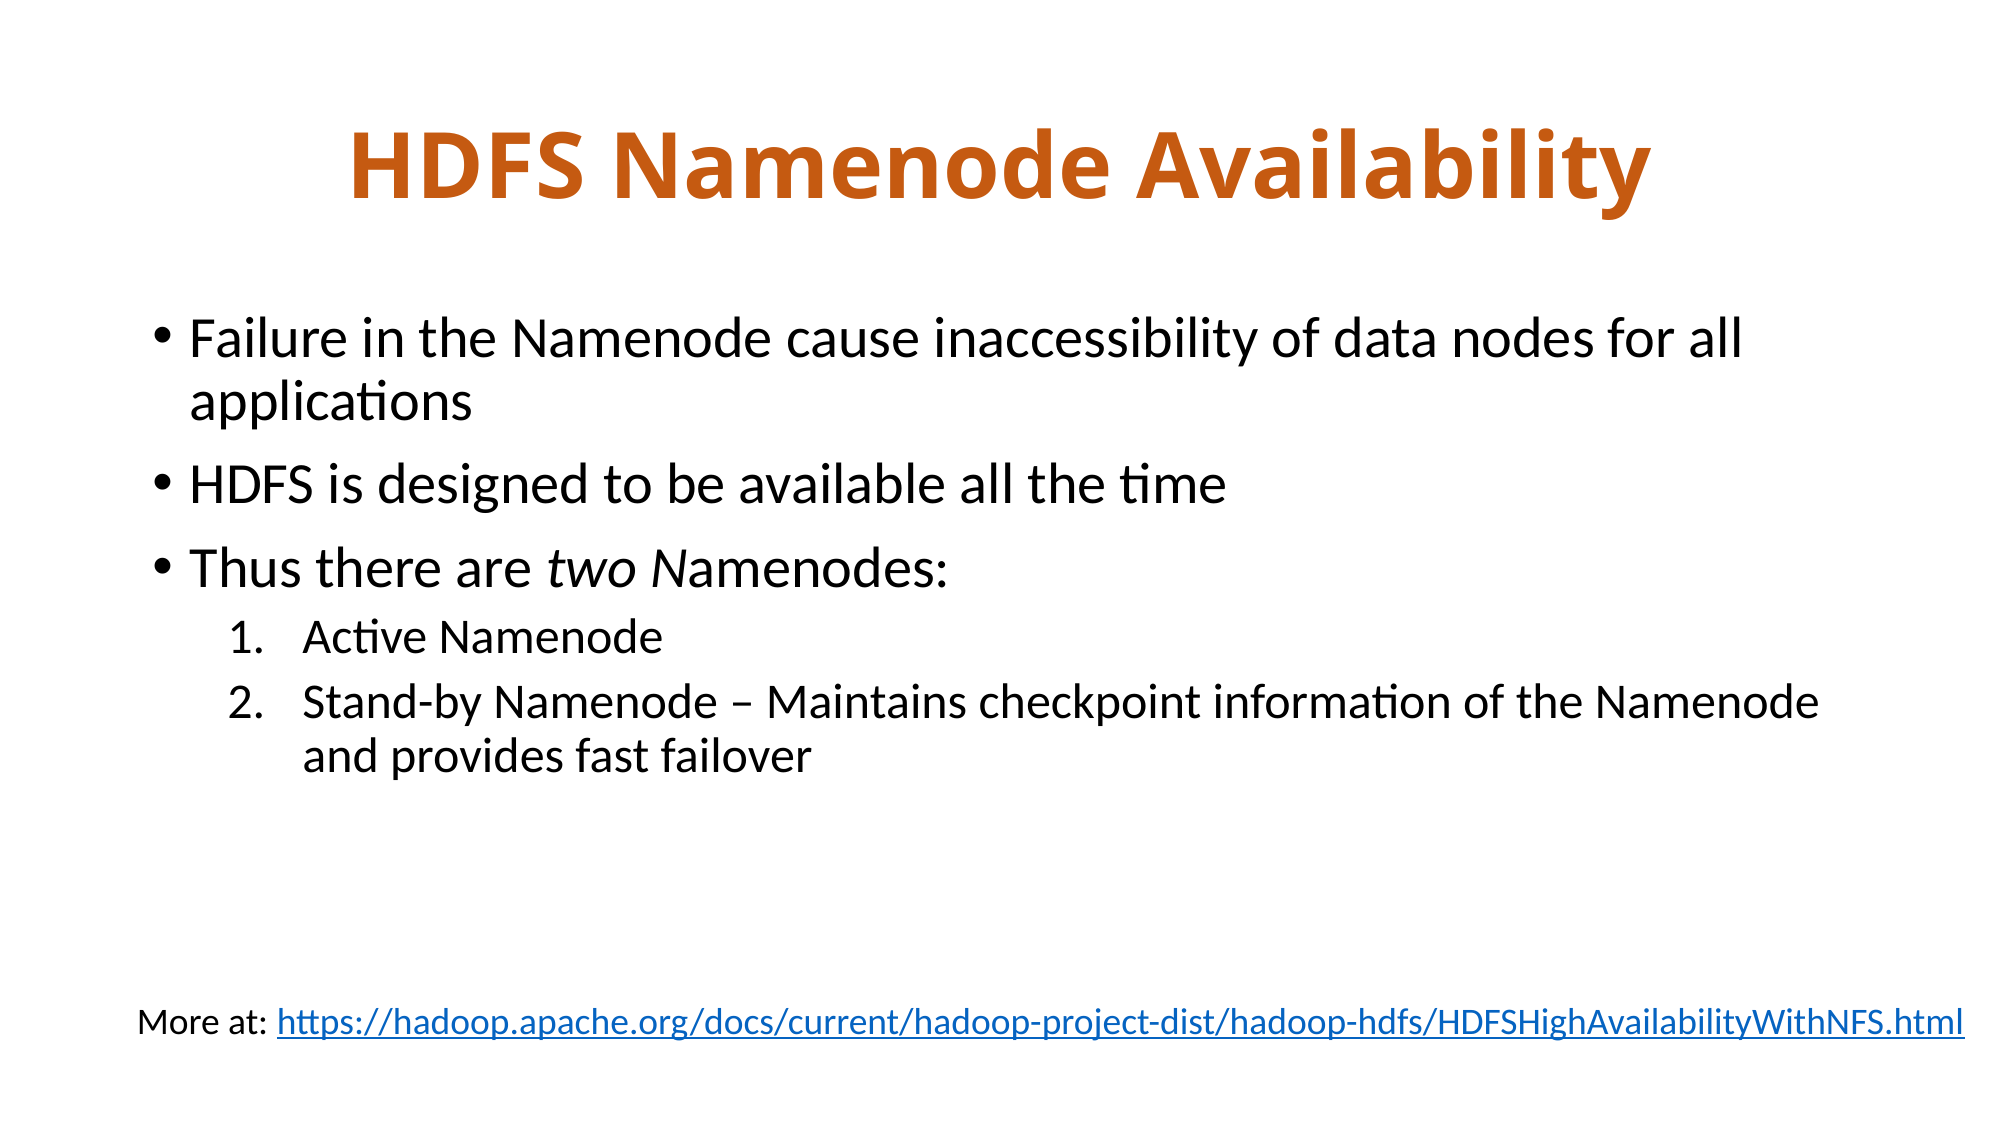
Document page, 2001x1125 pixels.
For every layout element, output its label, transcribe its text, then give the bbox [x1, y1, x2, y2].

text_box More at: https://hadoop.apache.org/docs/current/hadoop-project-dist/hadoop-hdfs/HDFSHighAvailabilityWithNFS.html [122, 989, 1981, 1049]
title HDFS Namenode Availability [137, 59, 1863, 278]
list Failure in the Namenode cause inaccessibility of data nodes for all applications HDFS is designed to be available all the time Thus there are two Namenodes: Active Namenode Stand-by Namenode – Maintains checkpoint information of the Namenode and provides fast failover [137, 299, 1863, 989]
